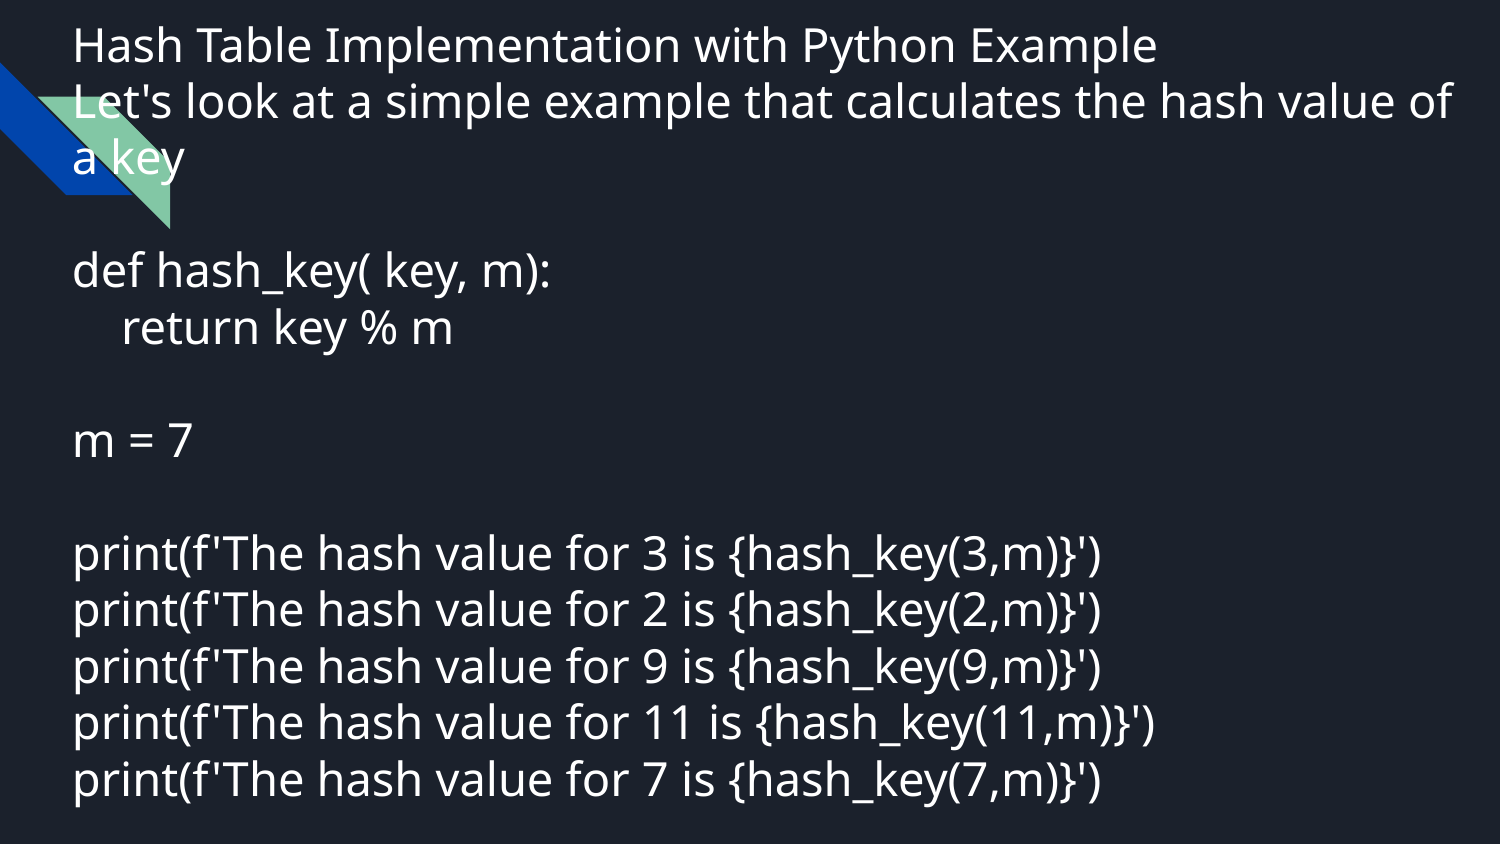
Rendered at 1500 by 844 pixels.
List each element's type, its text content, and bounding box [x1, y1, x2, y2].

title Hash Table Implementation with Python Example Let's look at a simple example that calculates the hash value of a key def hash_key( key, m): return key % m m = 7 print(f'The hash value for 3 is {hash_key(3,m)}') print(f'The hash value for 2 is {hash_key(2,m)}') print(f'The hash value for 9 is {hash_key(9,m)}') print(f'The hash value for 11 is {hash_key(11,m)}') print(f'The hash value for 7 is {hash_key(7,m)}') [56, 0, 1500, 528]
